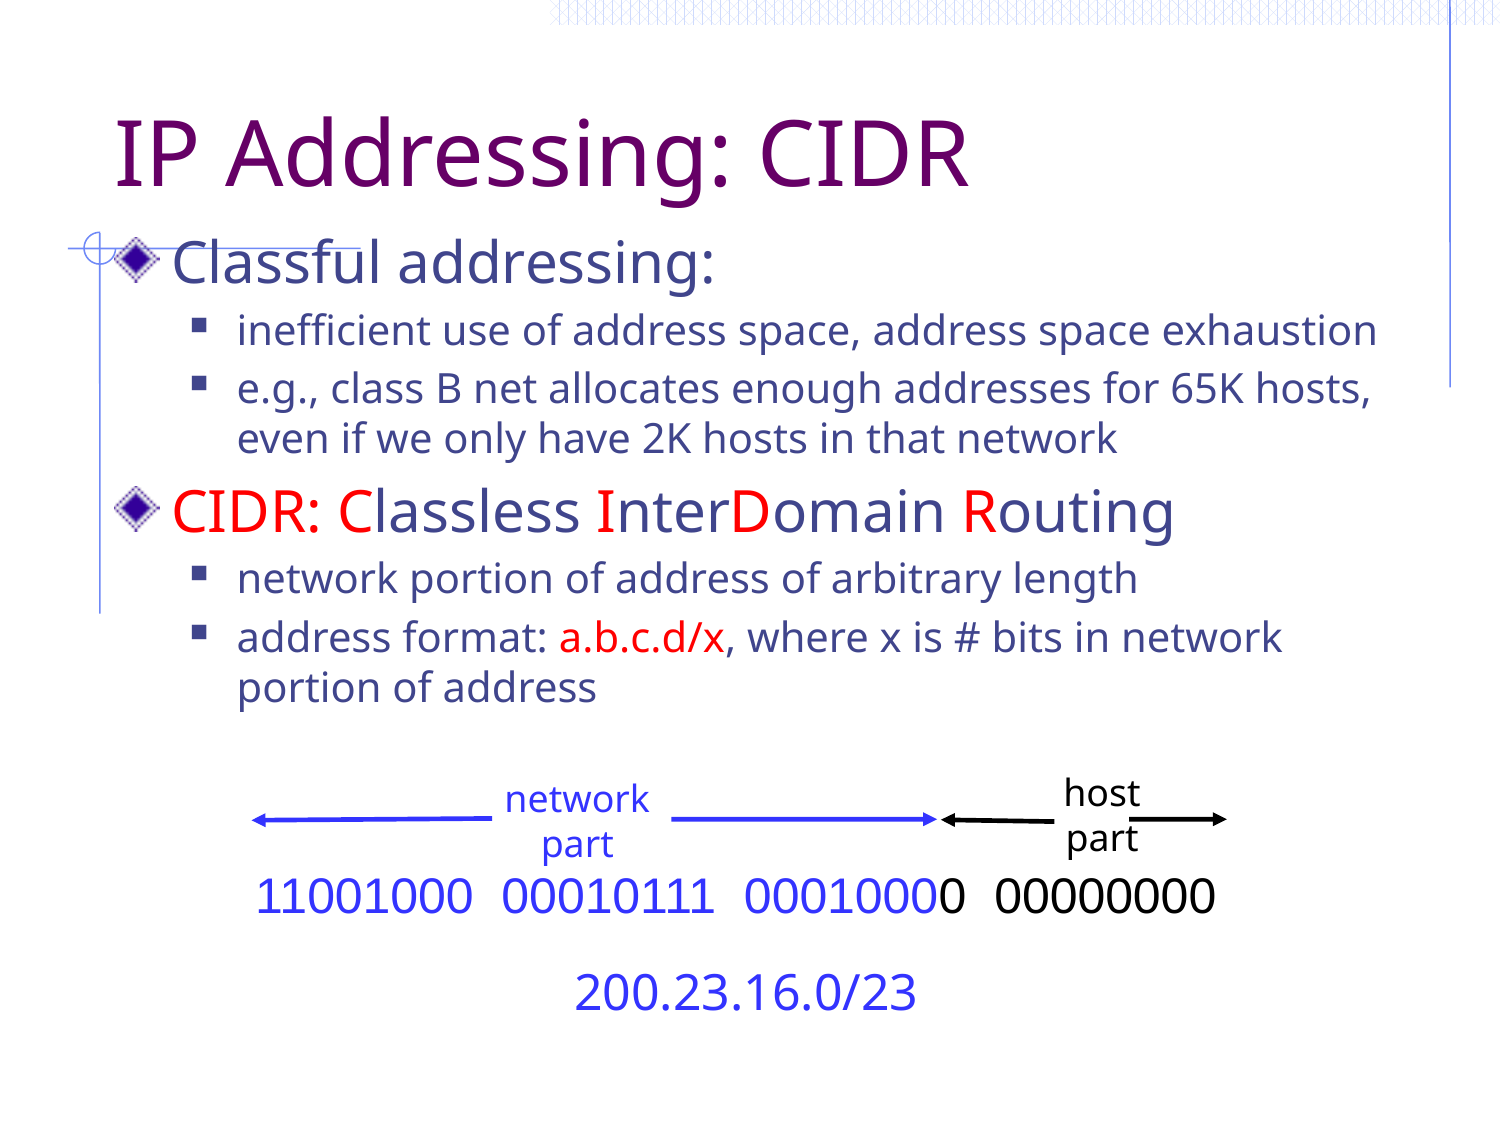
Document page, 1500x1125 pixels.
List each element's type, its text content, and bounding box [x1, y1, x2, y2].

text_box [940, 813, 1055, 827]
text_box Classful addressing: inefficient use of address space, address space exhaustion e.g., class B net allocates enough addresses for 65K hosts, even if we only have 2K hosts in that network CIDR: Classless InterDomain Routing network portion of address of arbitrary length address format: a.b.c.d/x, where x is # bits in network portion of address [99, 217, 1423, 738]
text_box network part [489, 767, 665, 873]
text_box host part [1048, 761, 1156, 867]
text_box 11001000 00010111 00010000 00000000 [240, 855, 1232, 931]
text_box [1129, 813, 1227, 826]
text_box 200.23.16.0/23 [559, 953, 934, 1028]
picture [114, 486, 160, 532]
text_box [251, 813, 493, 827]
picture [114, 237, 160, 283]
title IP Addressing: CIDR [99, 50, 1375, 213]
text_box [671, 813, 938, 826]
